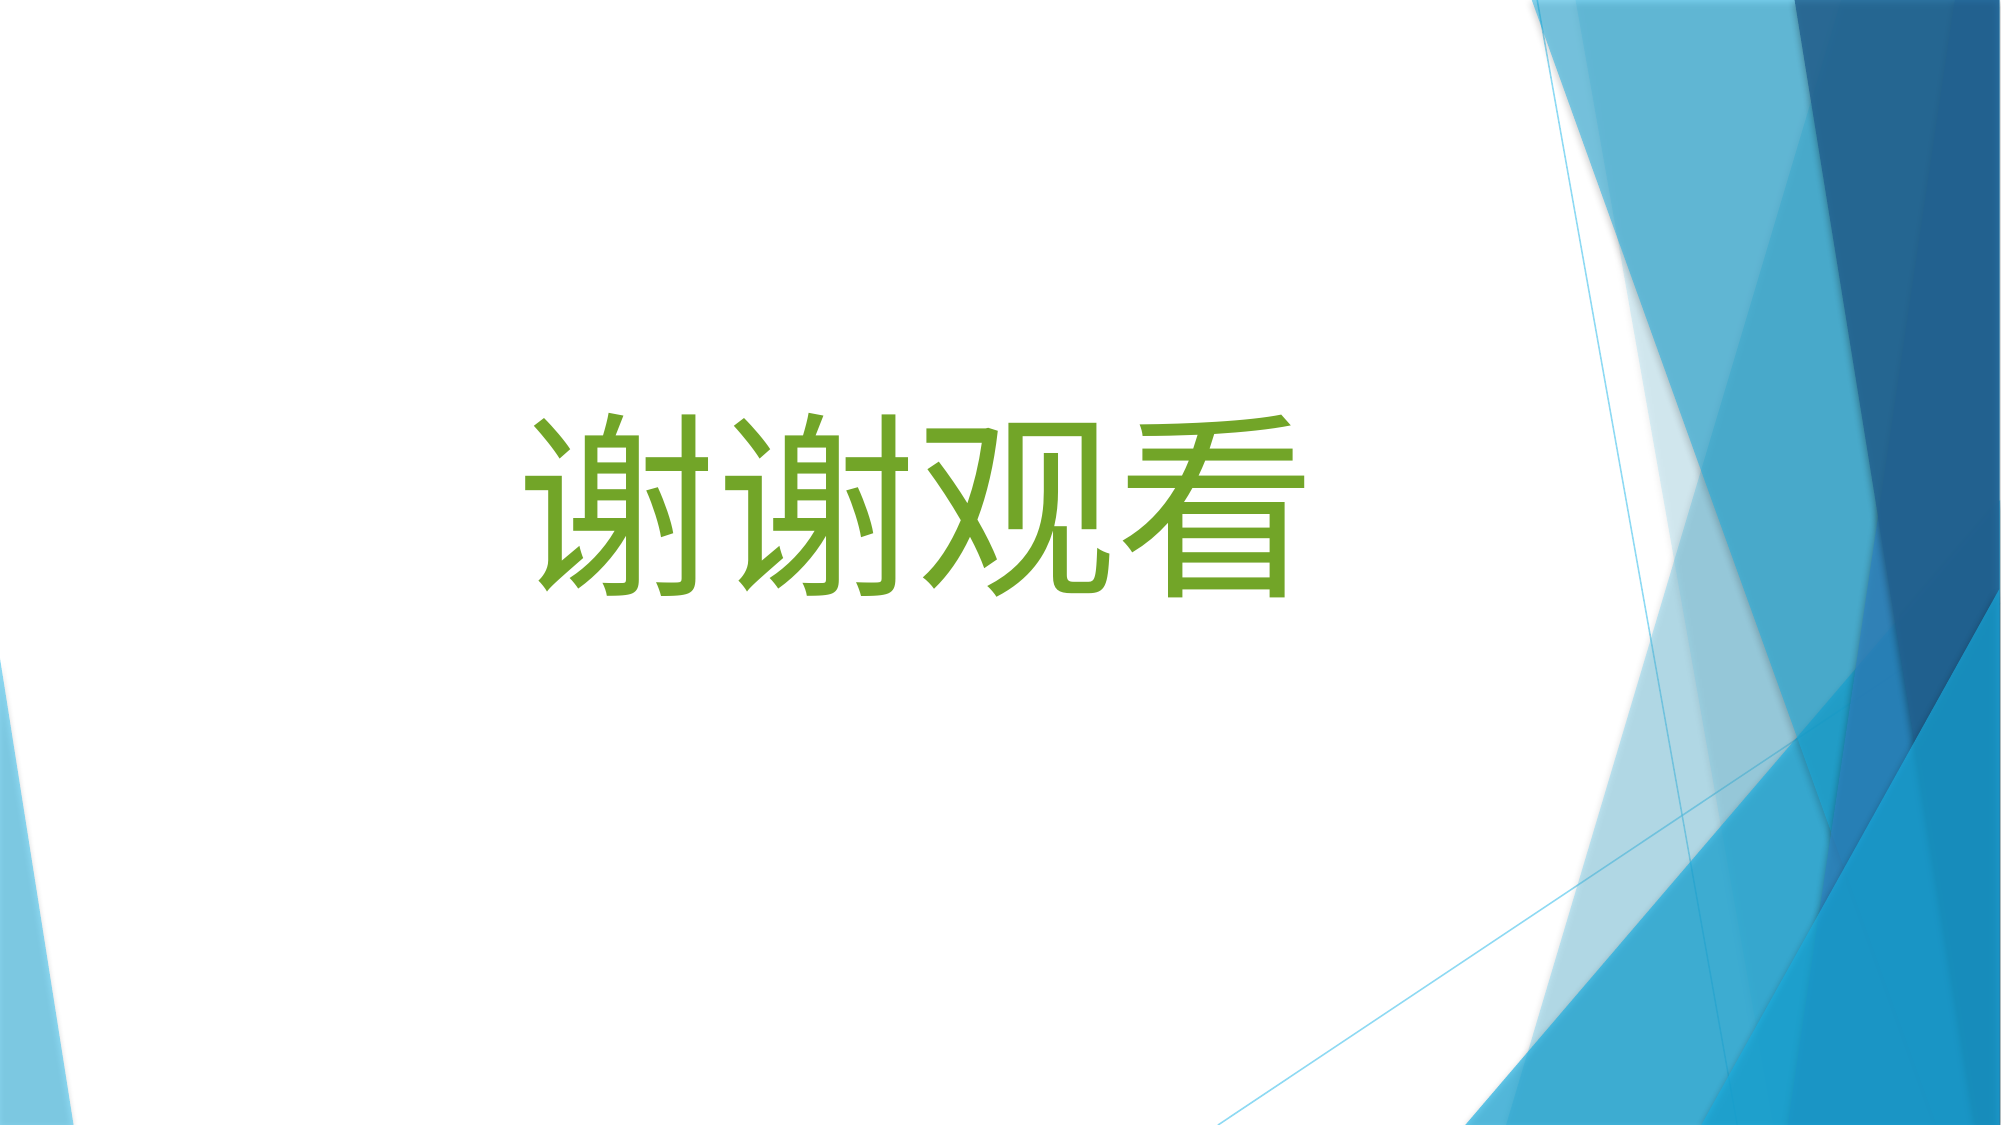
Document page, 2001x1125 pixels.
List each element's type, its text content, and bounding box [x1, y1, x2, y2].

title 谢谢观看 [501, 373, 1522, 834]
